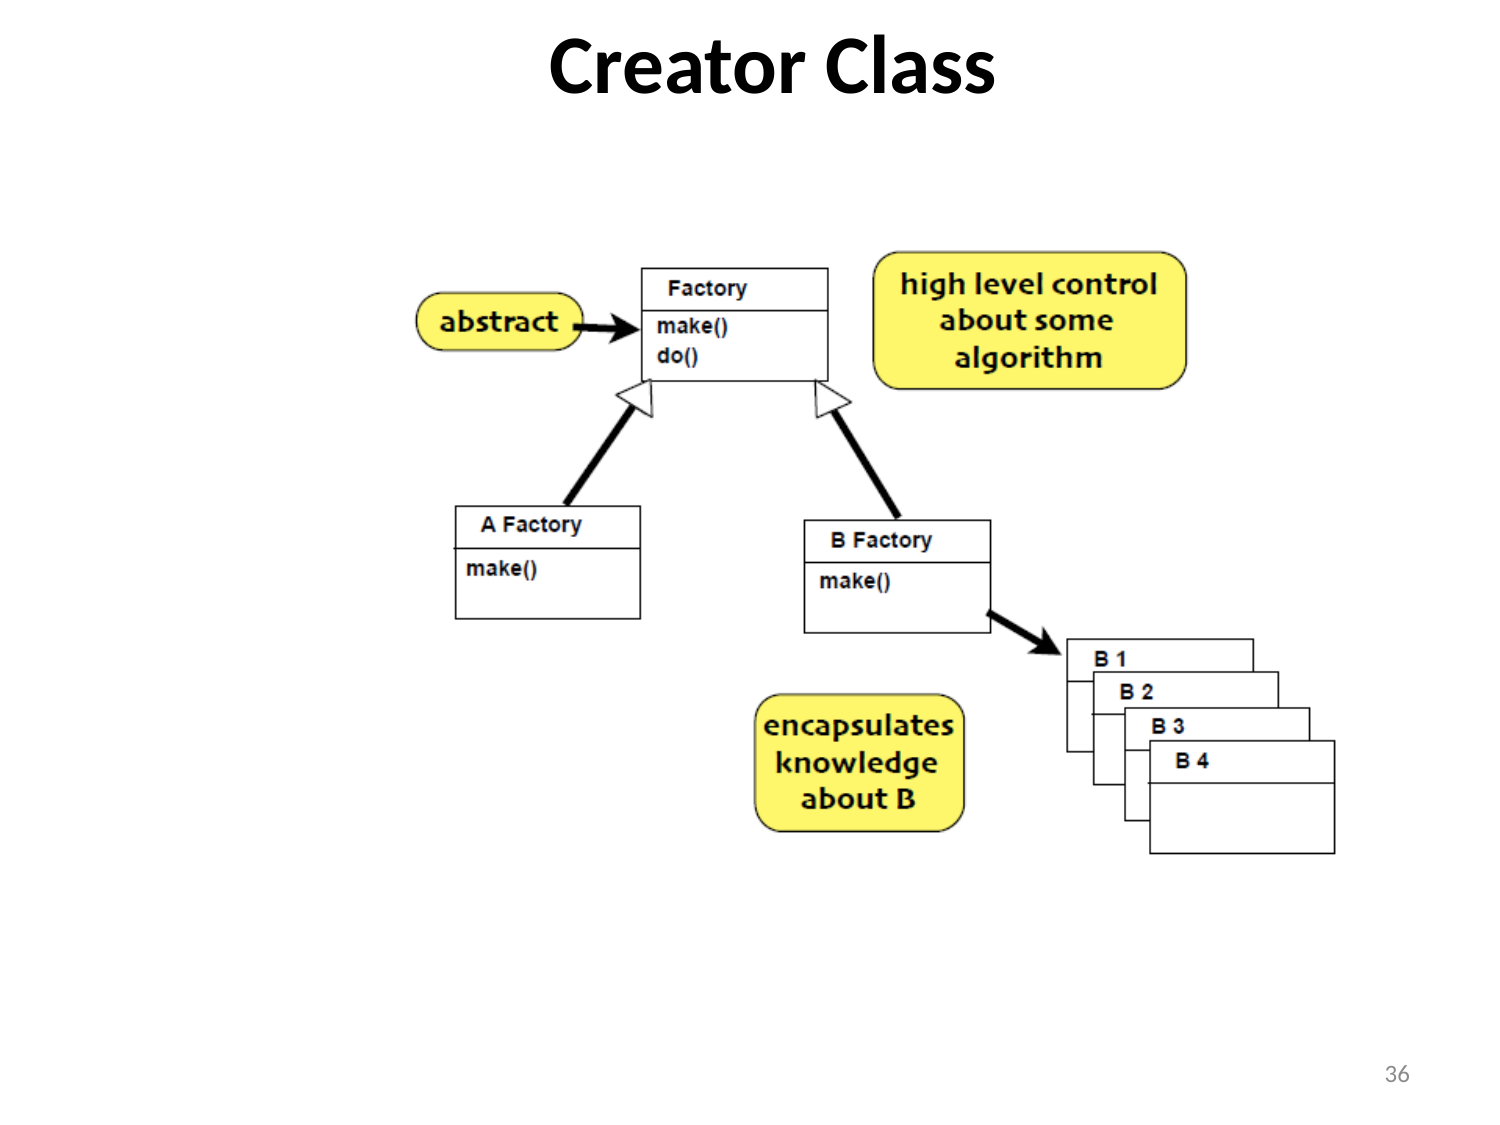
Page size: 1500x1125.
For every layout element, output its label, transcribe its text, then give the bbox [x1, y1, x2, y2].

picture [144, 246, 1356, 879]
slide_number 36 [1074, 1042, 1425, 1103]
text_box Creator Class [147, 2, 1400, 118]
